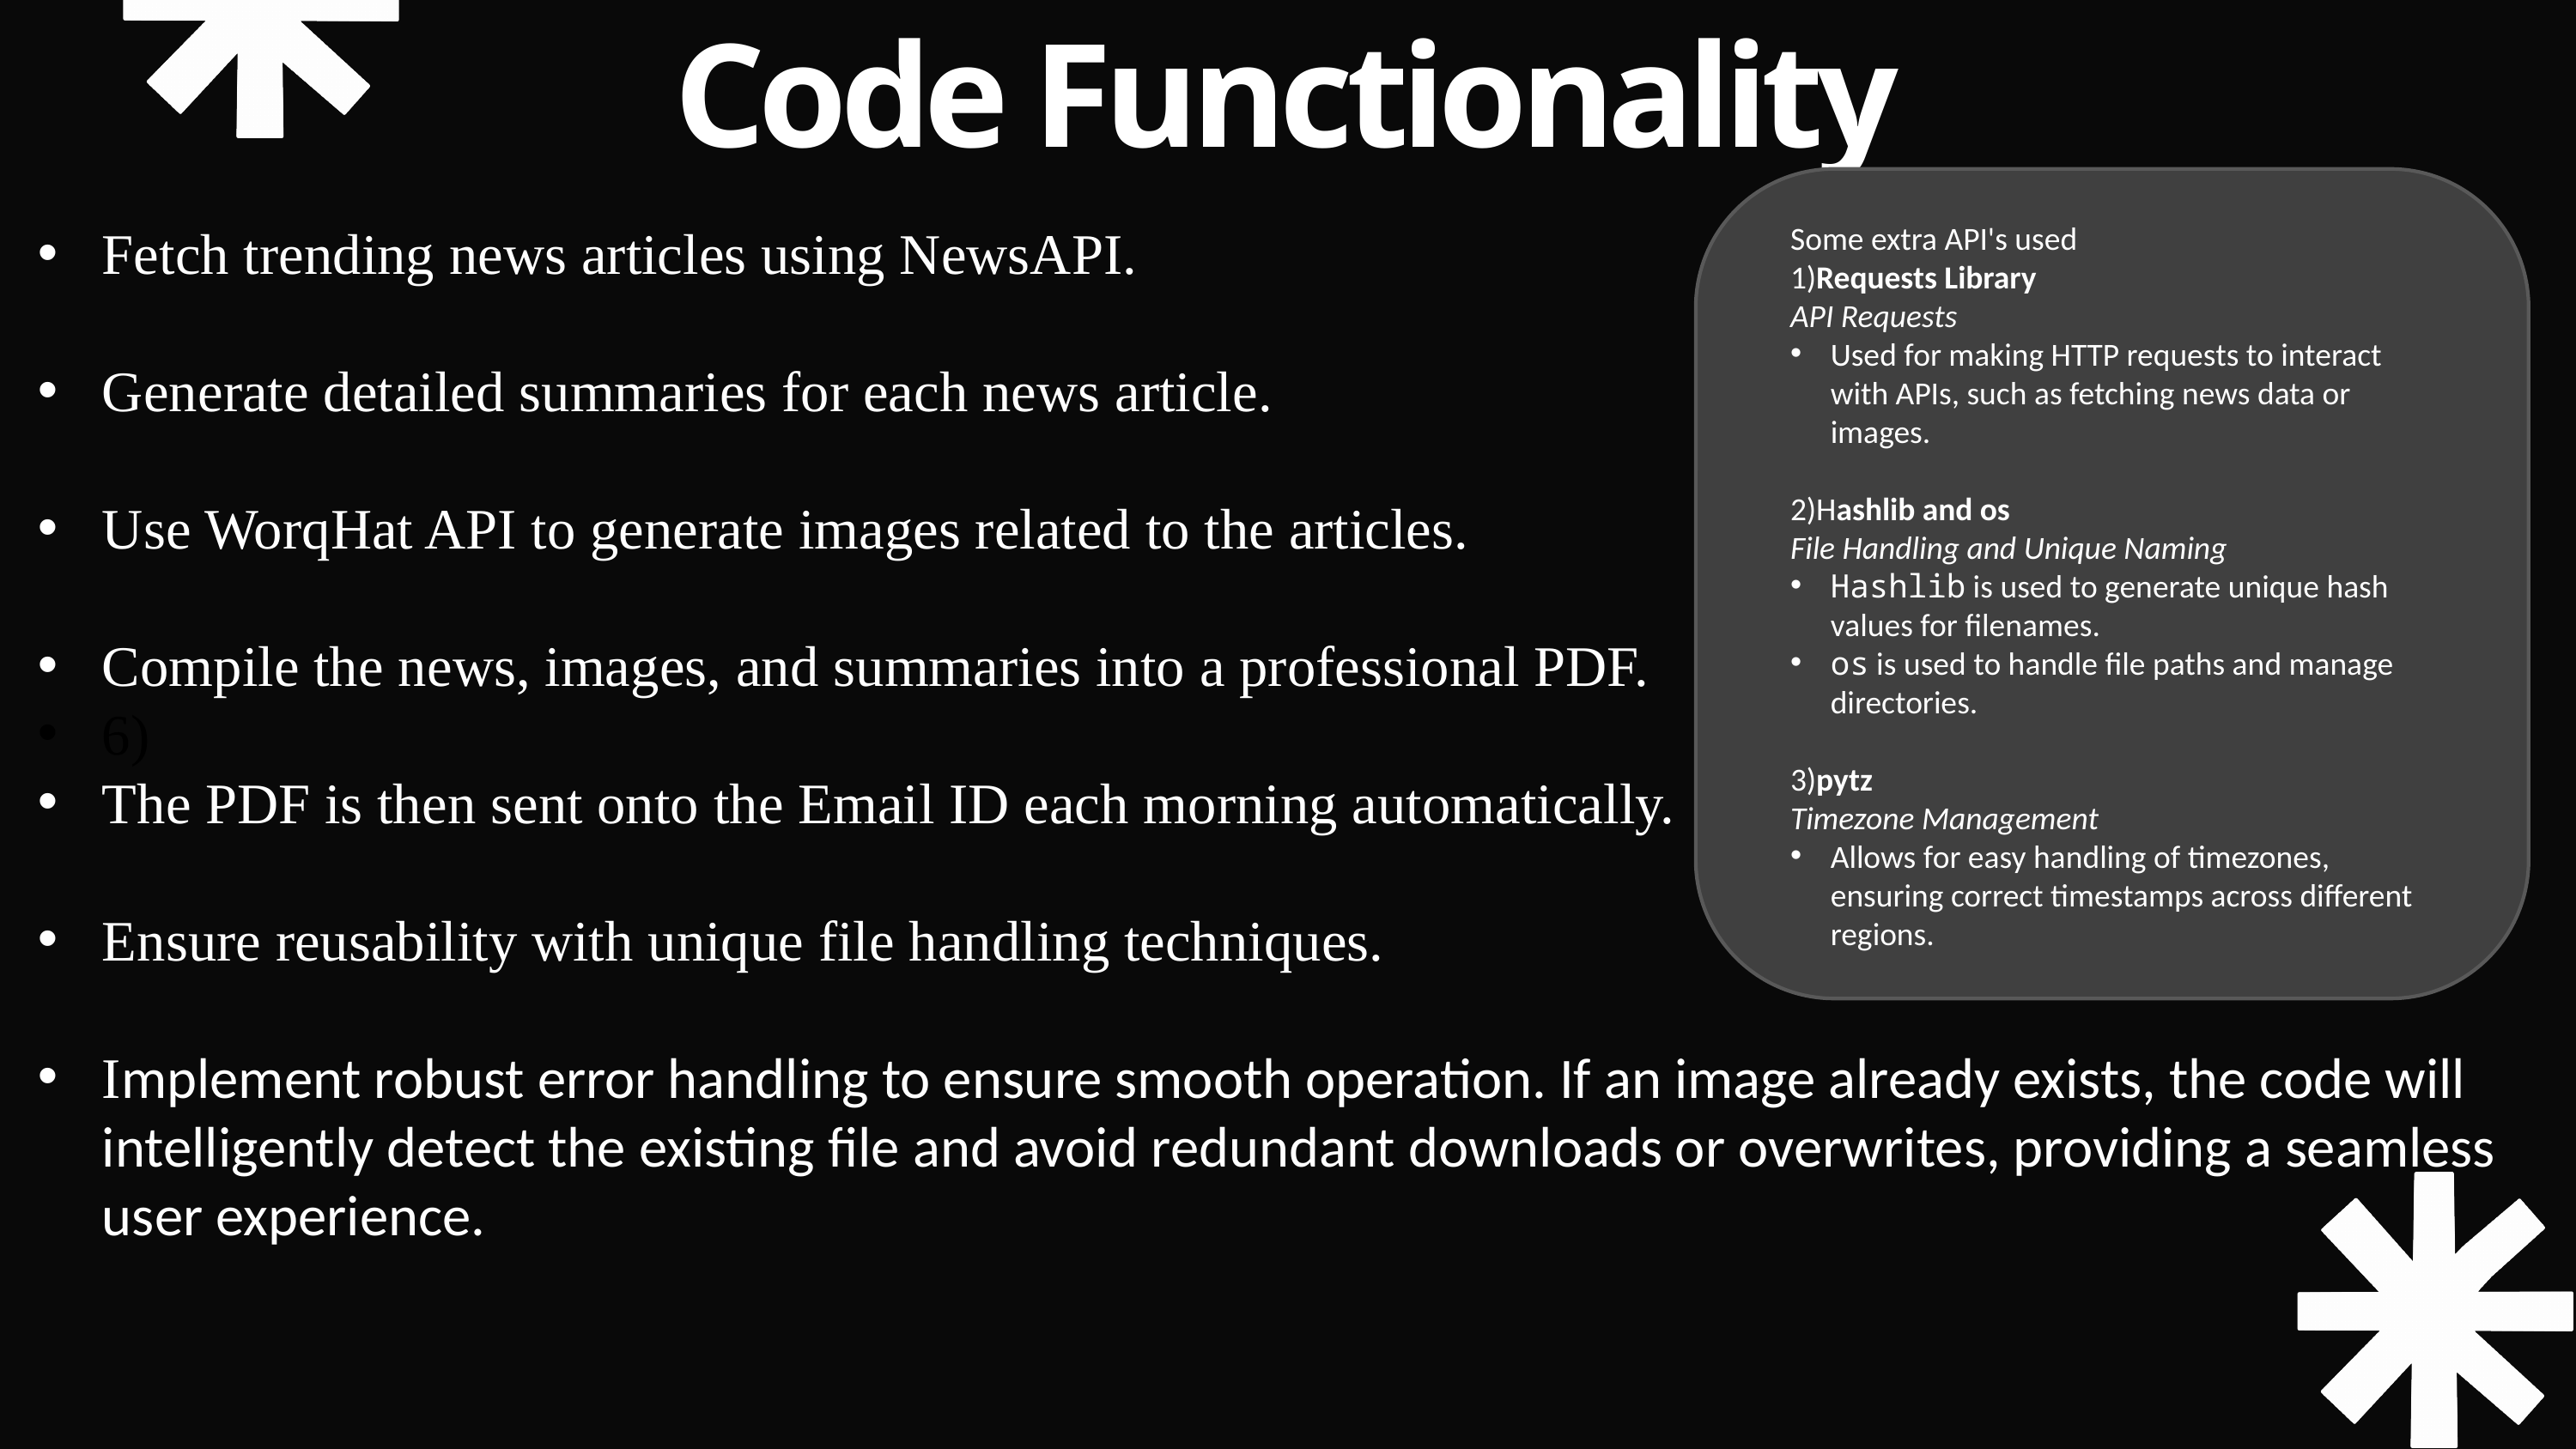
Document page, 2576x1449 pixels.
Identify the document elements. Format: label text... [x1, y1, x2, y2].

text_box [2297, 1356, 2573, 1448]
text_box [1693, 167, 2530, 990]
text_box Fetch trending news articles using NewsAPI. Generate detailed summaries for each news article. Use WorqHat API to generate images related to the articles. Compile the news, images, and summaries into a professional PDF. 6) The PDF is then sent onto the Email ID each morning automatically. Ensure reusability with unique file handling techniques. Implement robust error handling to ensure smooth operation. If an image already exists, the code will intelligently detect the existing file and avoid redundant downloads or overwrites, providing a seamless user experience. [25, 210, 2576, 1356]
text_box Code Functionality [0, 2, 2574, 176]
text_box Some extra API's used 1)Requests Library API Requests Used for making HTTP requests to interact with APIs, such as fetching news data or images. 2)Hashlib and os File Handling and Unique Naming Hashlib is used to generate unique hash values for filenames. os is used to handle file paths and manage directories. 3)pytz Timezone Management Allows for easy handling of timezones, ensuring correct timestamps across different regions. [1777, 210, 2445, 1035]
